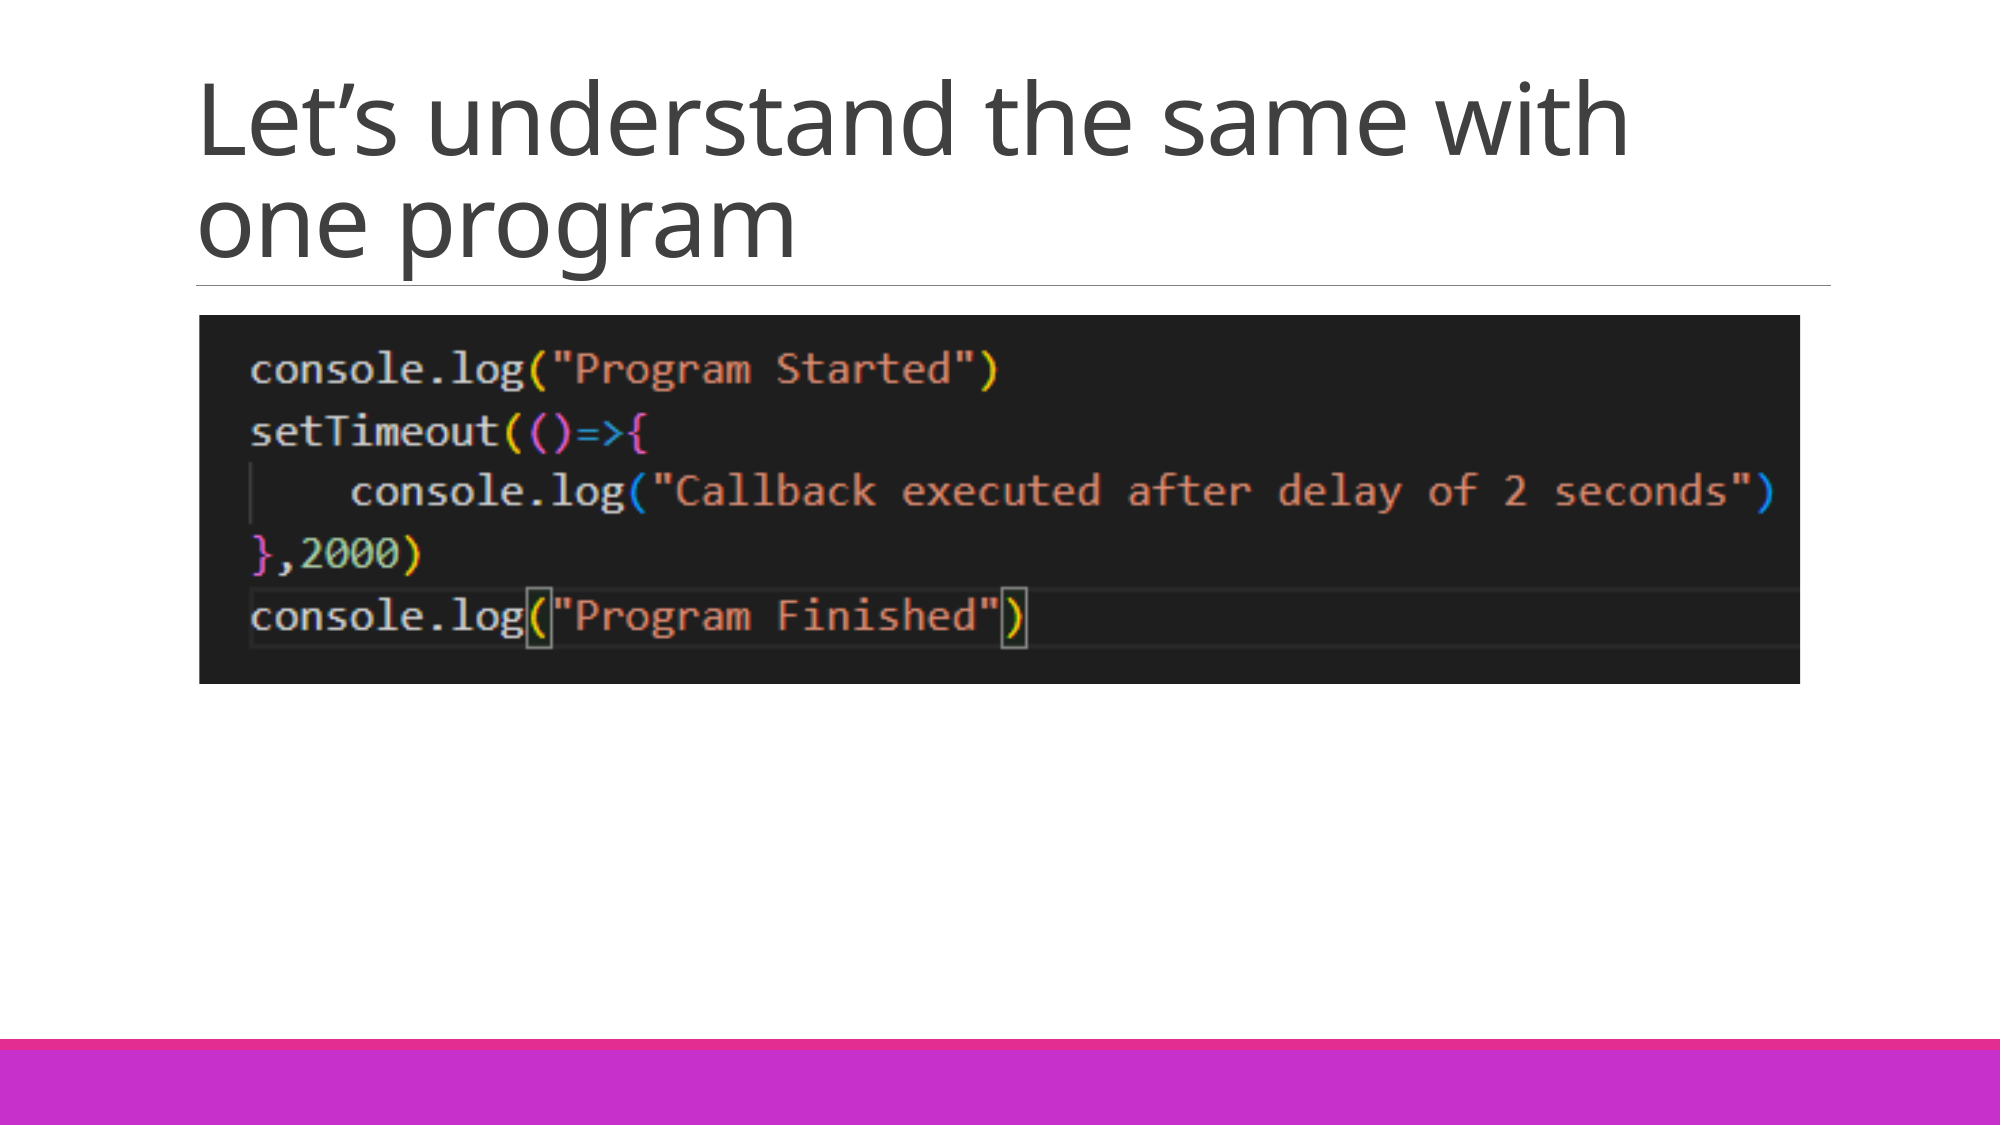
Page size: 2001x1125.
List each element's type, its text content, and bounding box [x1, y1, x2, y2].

picture [198, 314, 1801, 685]
title Let’s understand the same with one program [180, 47, 1830, 285]
